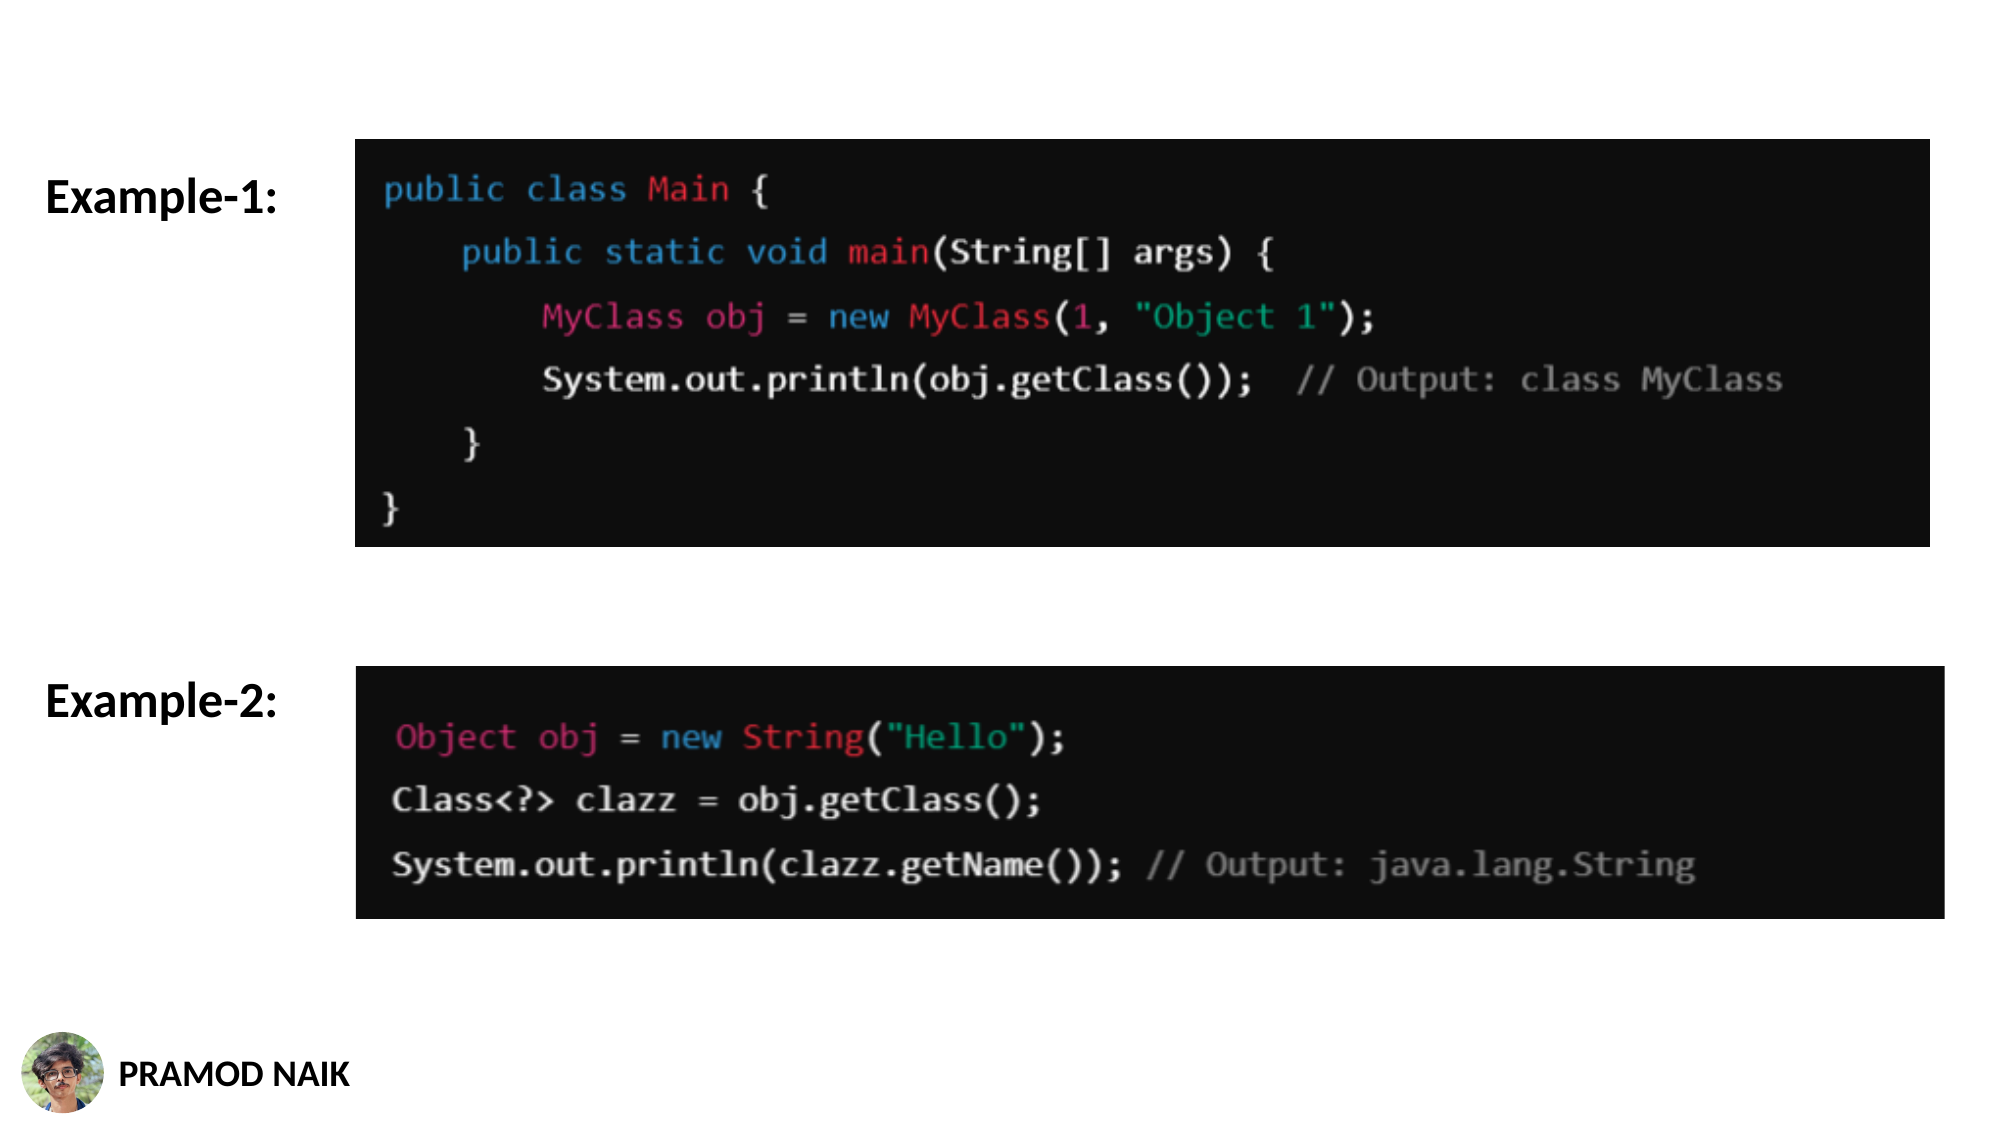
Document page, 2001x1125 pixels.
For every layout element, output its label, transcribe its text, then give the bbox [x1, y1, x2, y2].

text_box Example-2: [30, 666, 311, 747]
list Example-1: [30, 161, 311, 243]
picture [21, 1031, 104, 1114]
picture [355, 666, 1945, 919]
picture [355, 139, 1930, 547]
